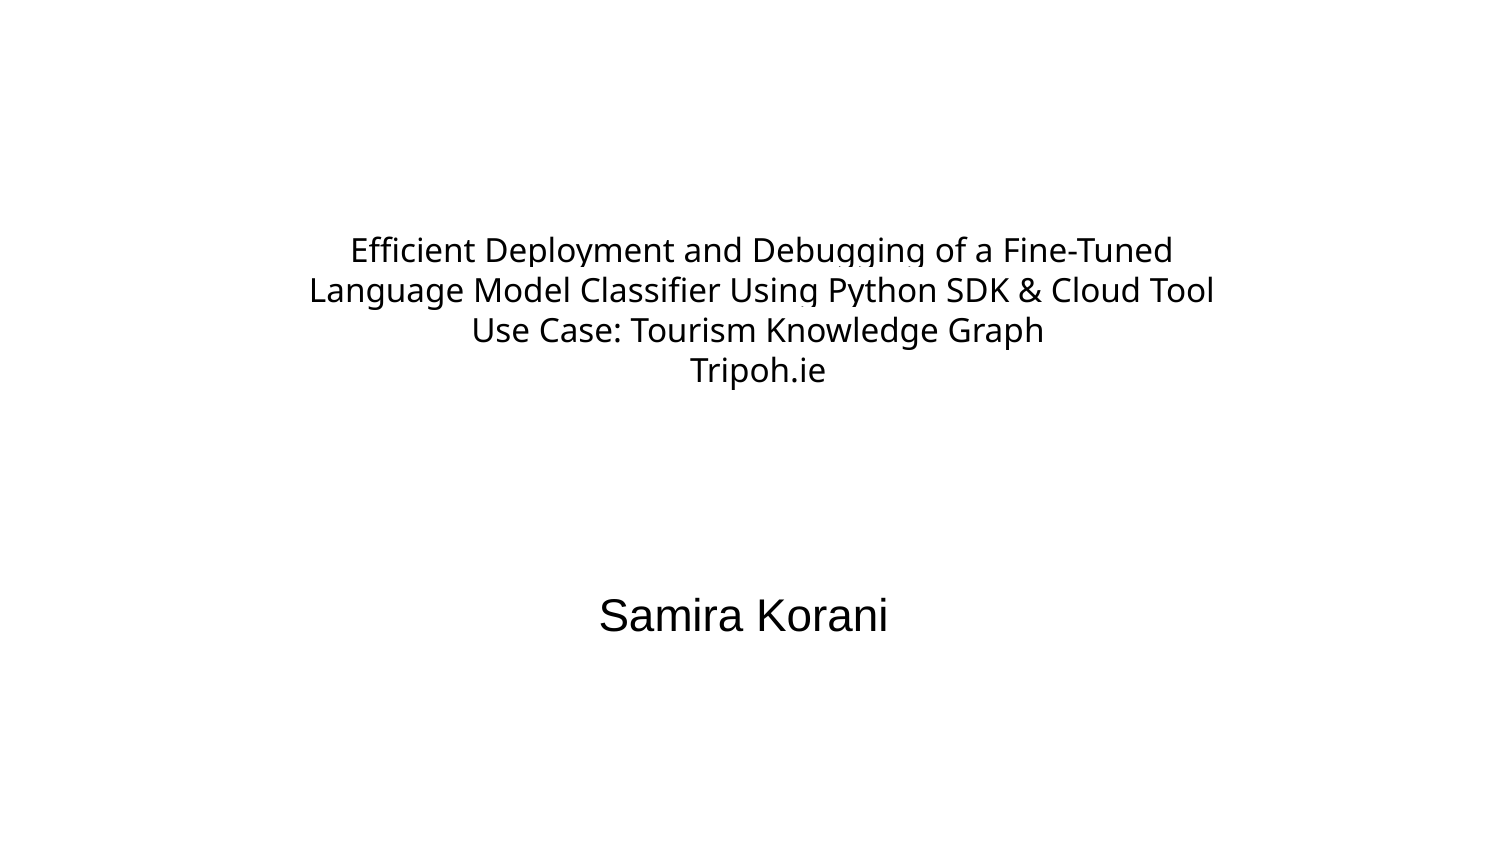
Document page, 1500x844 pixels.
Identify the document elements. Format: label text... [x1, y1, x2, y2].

title Samira Korani [51, 484, 1449, 657]
text_box Efficient Deployment and Debugging of a Fine-Tuned Language Model Classifier Using Python SDK & Cloud Tool Use Case: Tourism Knowledge Graph Tripoh.ie [278, 214, 1247, 469]
